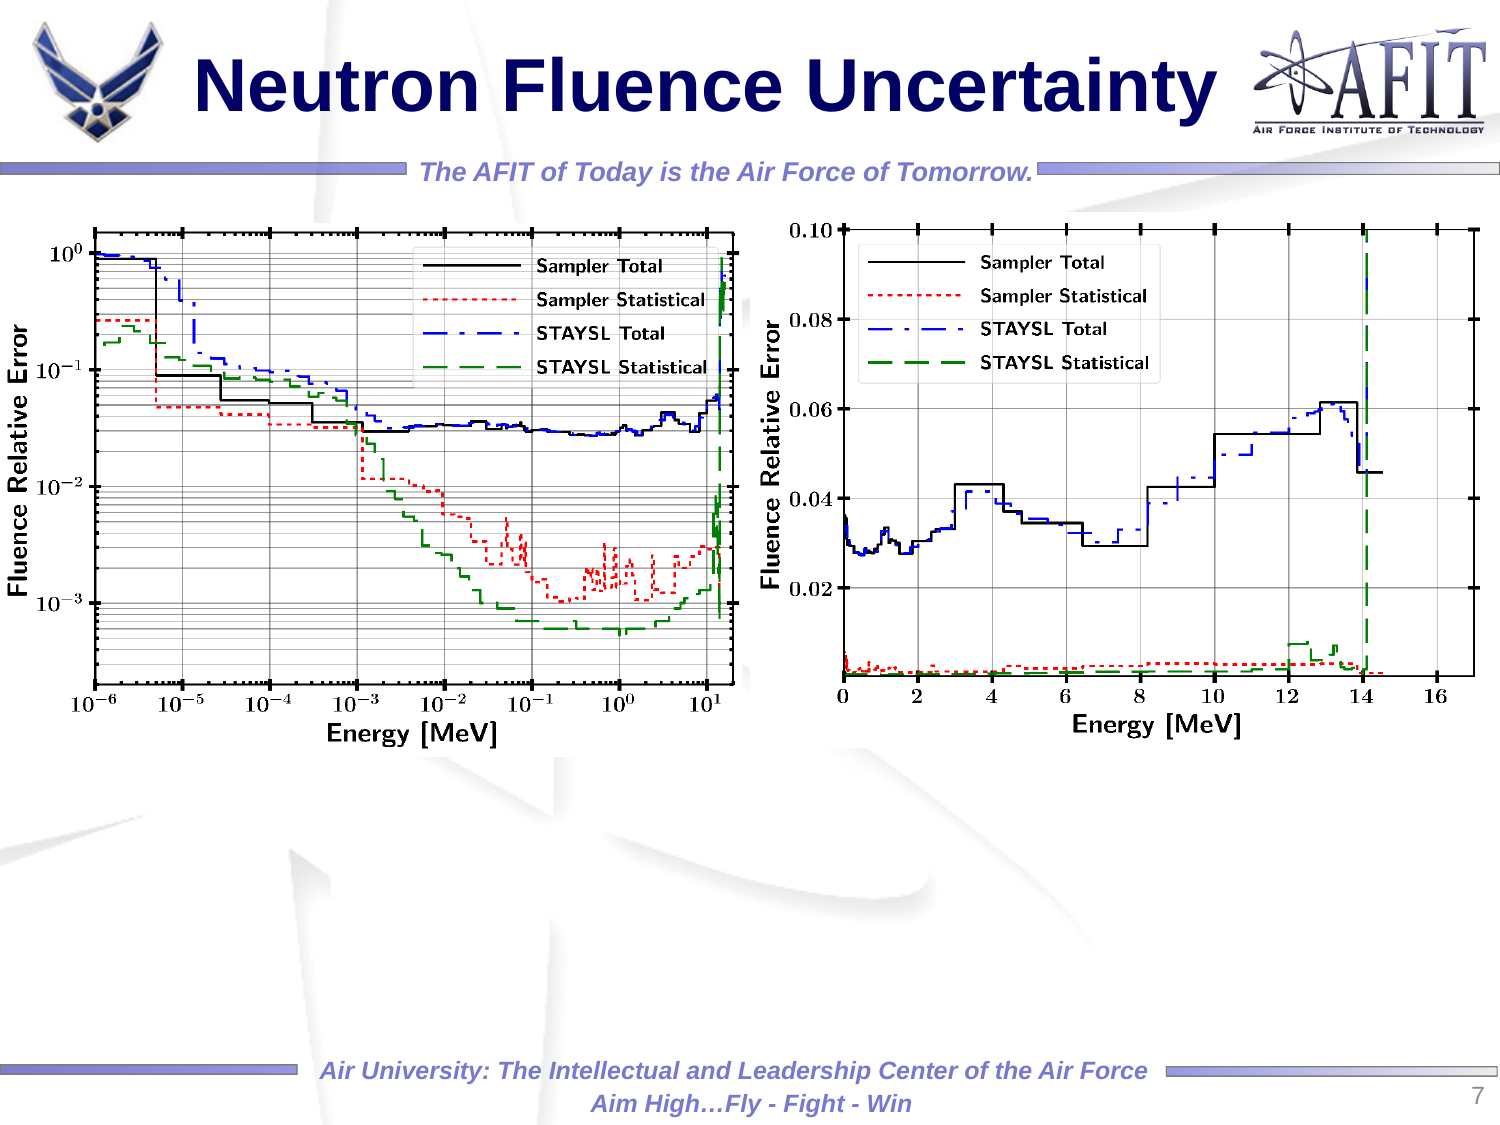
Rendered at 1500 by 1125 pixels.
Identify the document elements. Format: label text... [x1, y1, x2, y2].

picture [749, 212, 1483, 748]
picture [32, 21, 162, 143]
picture [0, 223, 742, 757]
slide_number 7 [1149, 1065, 1500, 1125]
title Neutron Fluence Uncertainty [162, 0, 1251, 163]
